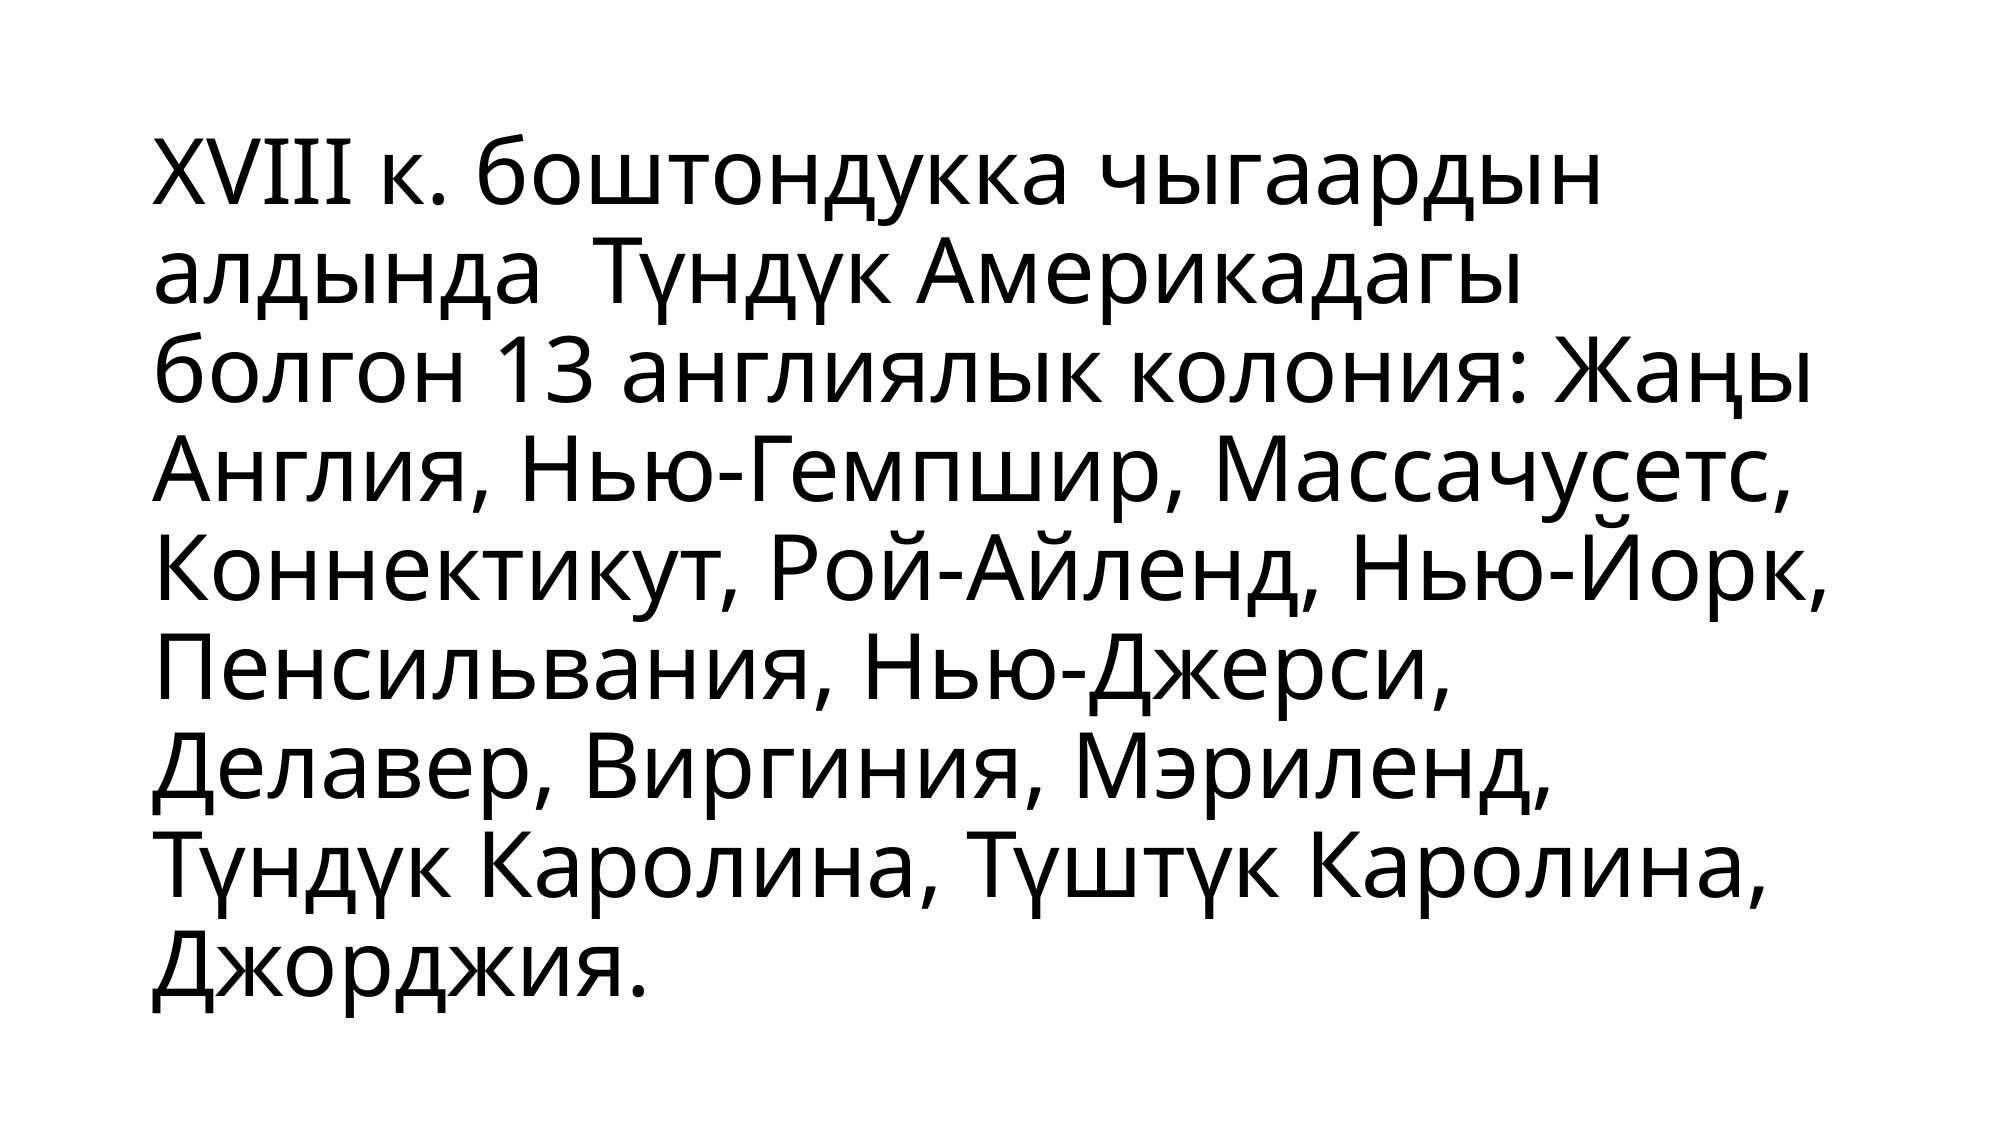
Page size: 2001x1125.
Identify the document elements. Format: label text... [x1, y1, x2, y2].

title XVIII к. боштондукка чыгаардын алдында Түндүк Америкадагы болгон 13 англиялык колония: Жаңы Англия, Нью-Гемпшир, Массачусетс, Коннектикут, Рой-Айленд, Нью-Йорк, Пенсильвания, Нью-Джерси, Делавер, Виргиния, Мэриленд, Түндүк Каролина, Түштүк Каролина, Джорджия. [137, 59, 1863, 1082]
